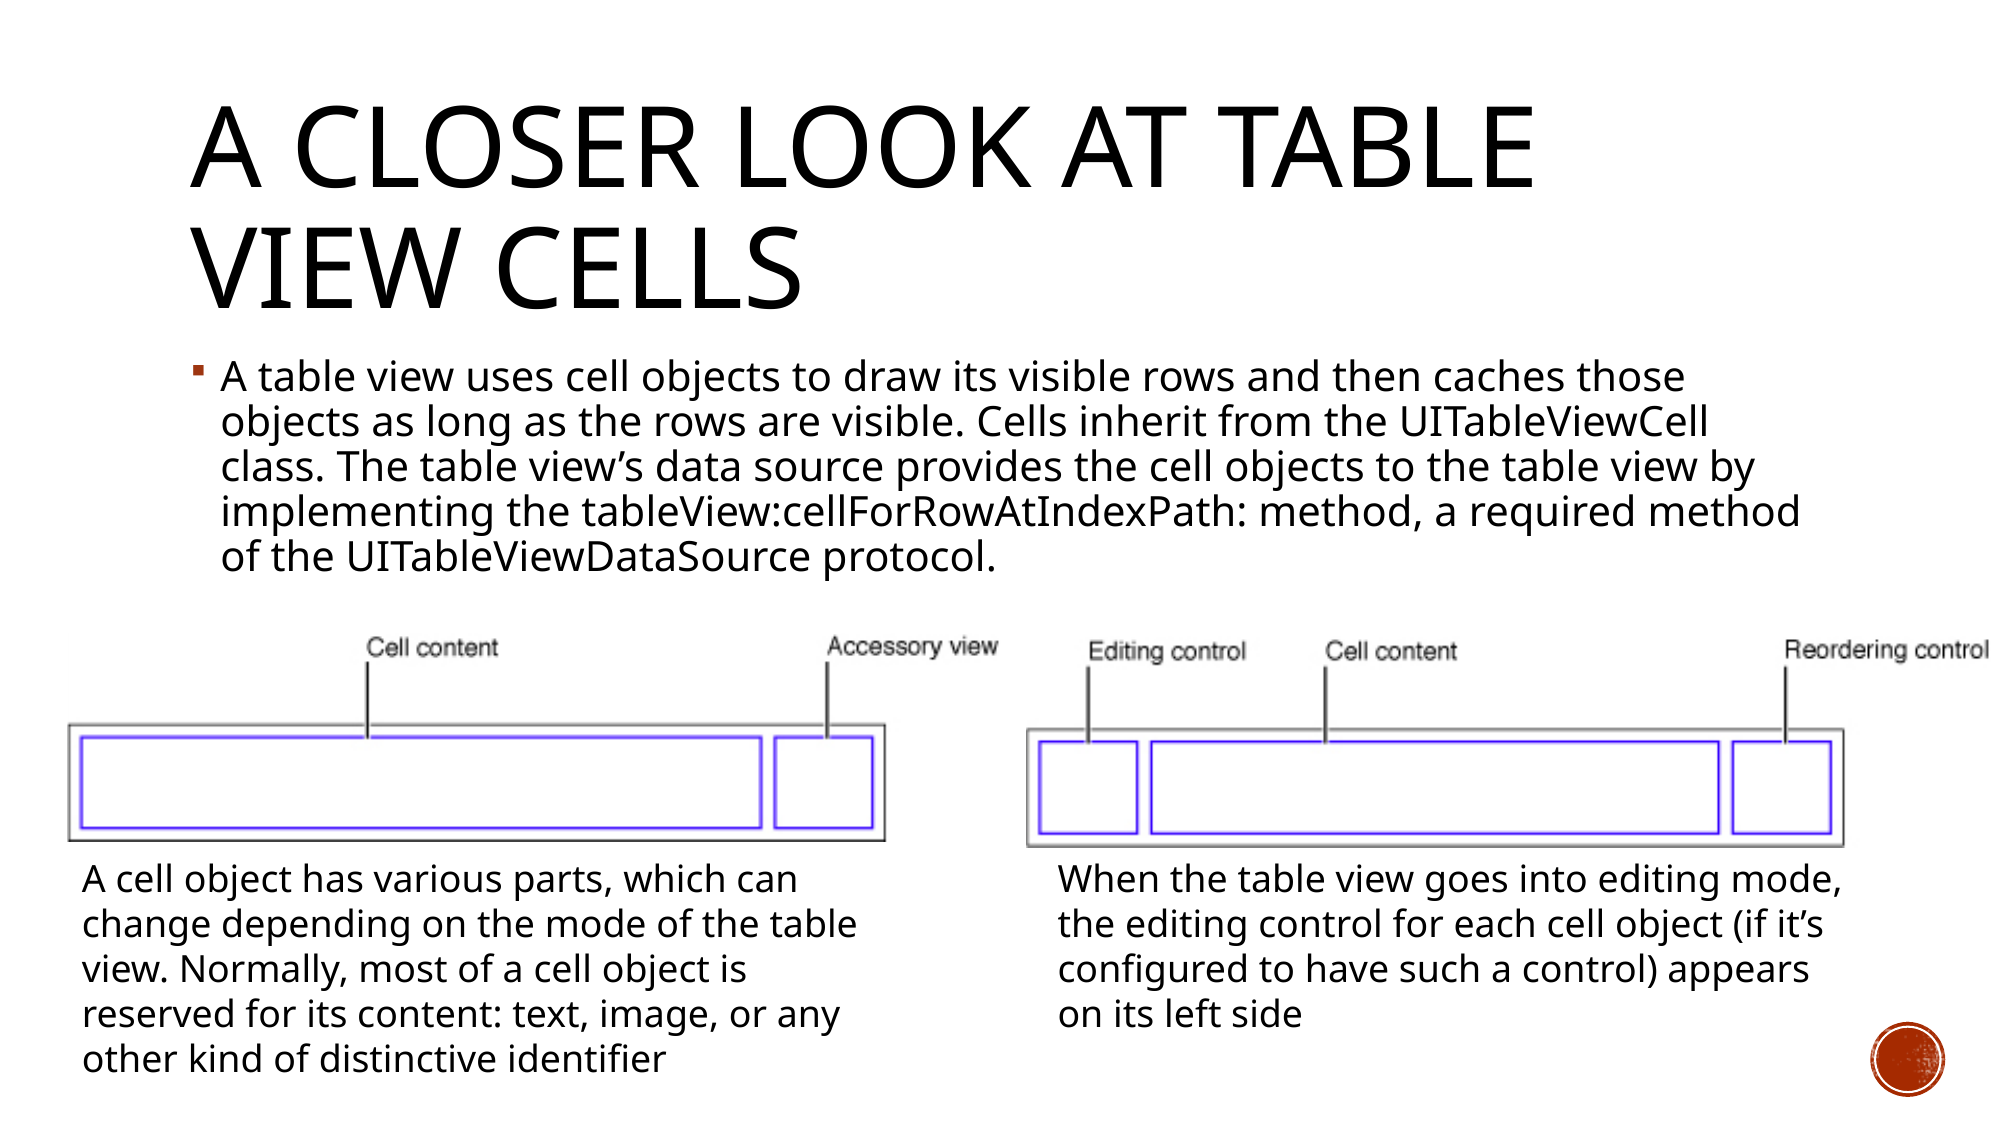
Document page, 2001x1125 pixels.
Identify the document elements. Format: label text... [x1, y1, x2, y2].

text_box When the table view goes into editing mode, the editing control for each cell object (if it’s configured to have such a control) appears on its left side [1042, 848, 1862, 1042]
list A table view uses cell objects to draw its visible rows and then caches those objects as long as the rows are visible. Cells inherit from the UITableViewCell class. The table view’s data source provides the cell objects to the table view by implementing the tableView:cellForRowAtIndexPath: method, a required method of the UITableViewDataSource protocol. [175, 348, 1826, 1013]
picture [1026, 636, 1991, 848]
title A Closer Look at Table View Cells [175, 79, 1826, 344]
text_box A cell object has various parts, which can change depending on the mode of the table view. Normally, most of a cell object is reserved for its content: text, image, or any other kind of distinctive identifier [67, 847, 887, 1087]
picture [67, 633, 1001, 842]
